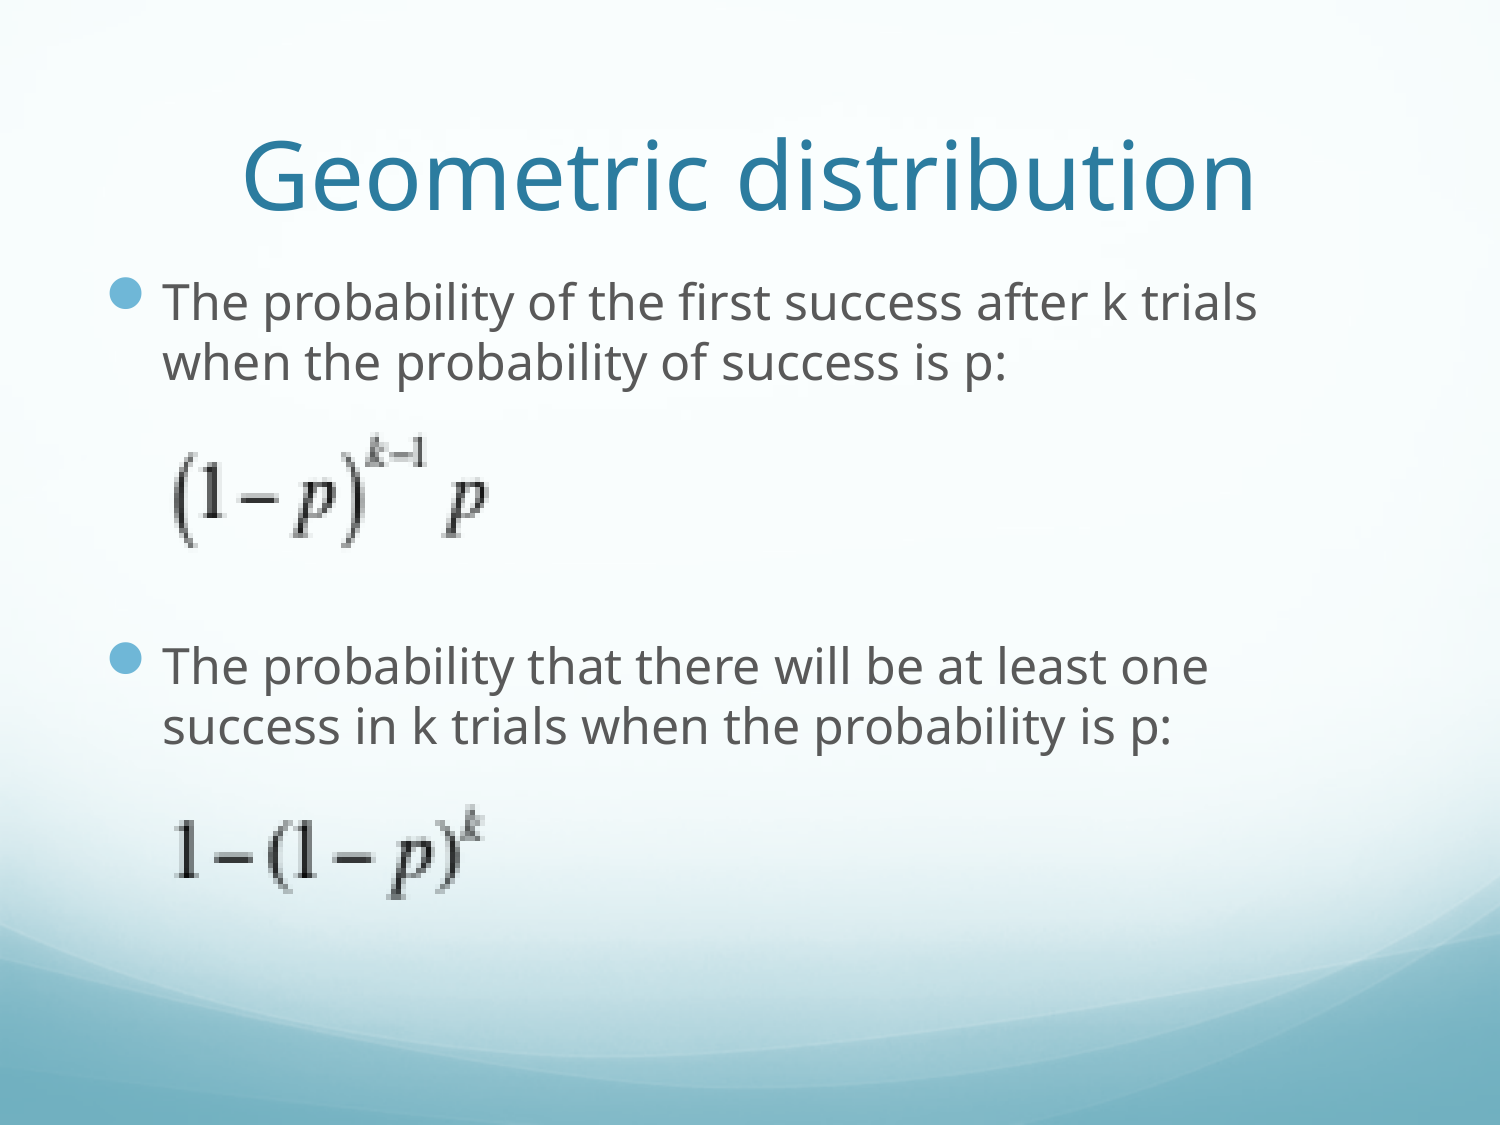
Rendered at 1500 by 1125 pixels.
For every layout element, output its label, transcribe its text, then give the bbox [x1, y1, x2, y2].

list The probability of the first success after k trials when the probability of success is p: The probability that there will be at least one success in k trials when the probability is p: [90, 262, 1410, 975]
title Geometric distribution [90, 17, 1410, 237]
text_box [165, 417, 496, 555]
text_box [165, 789, 496, 907]
